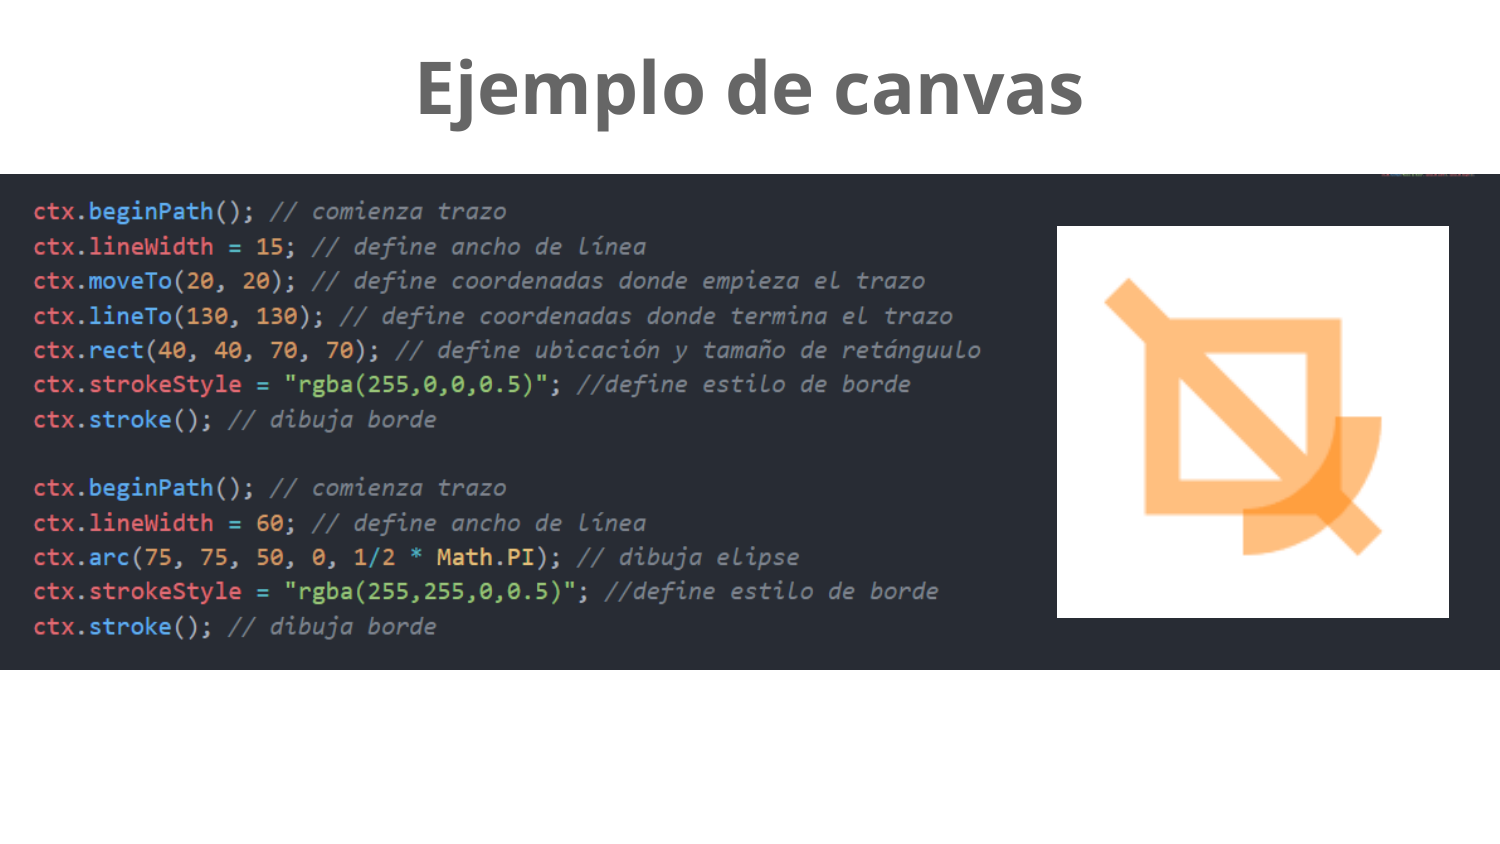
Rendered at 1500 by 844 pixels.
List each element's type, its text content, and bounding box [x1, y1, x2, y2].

title Ejemplo de canvas [0, 0, 1500, 173]
picture [0, 174, 1500, 670]
